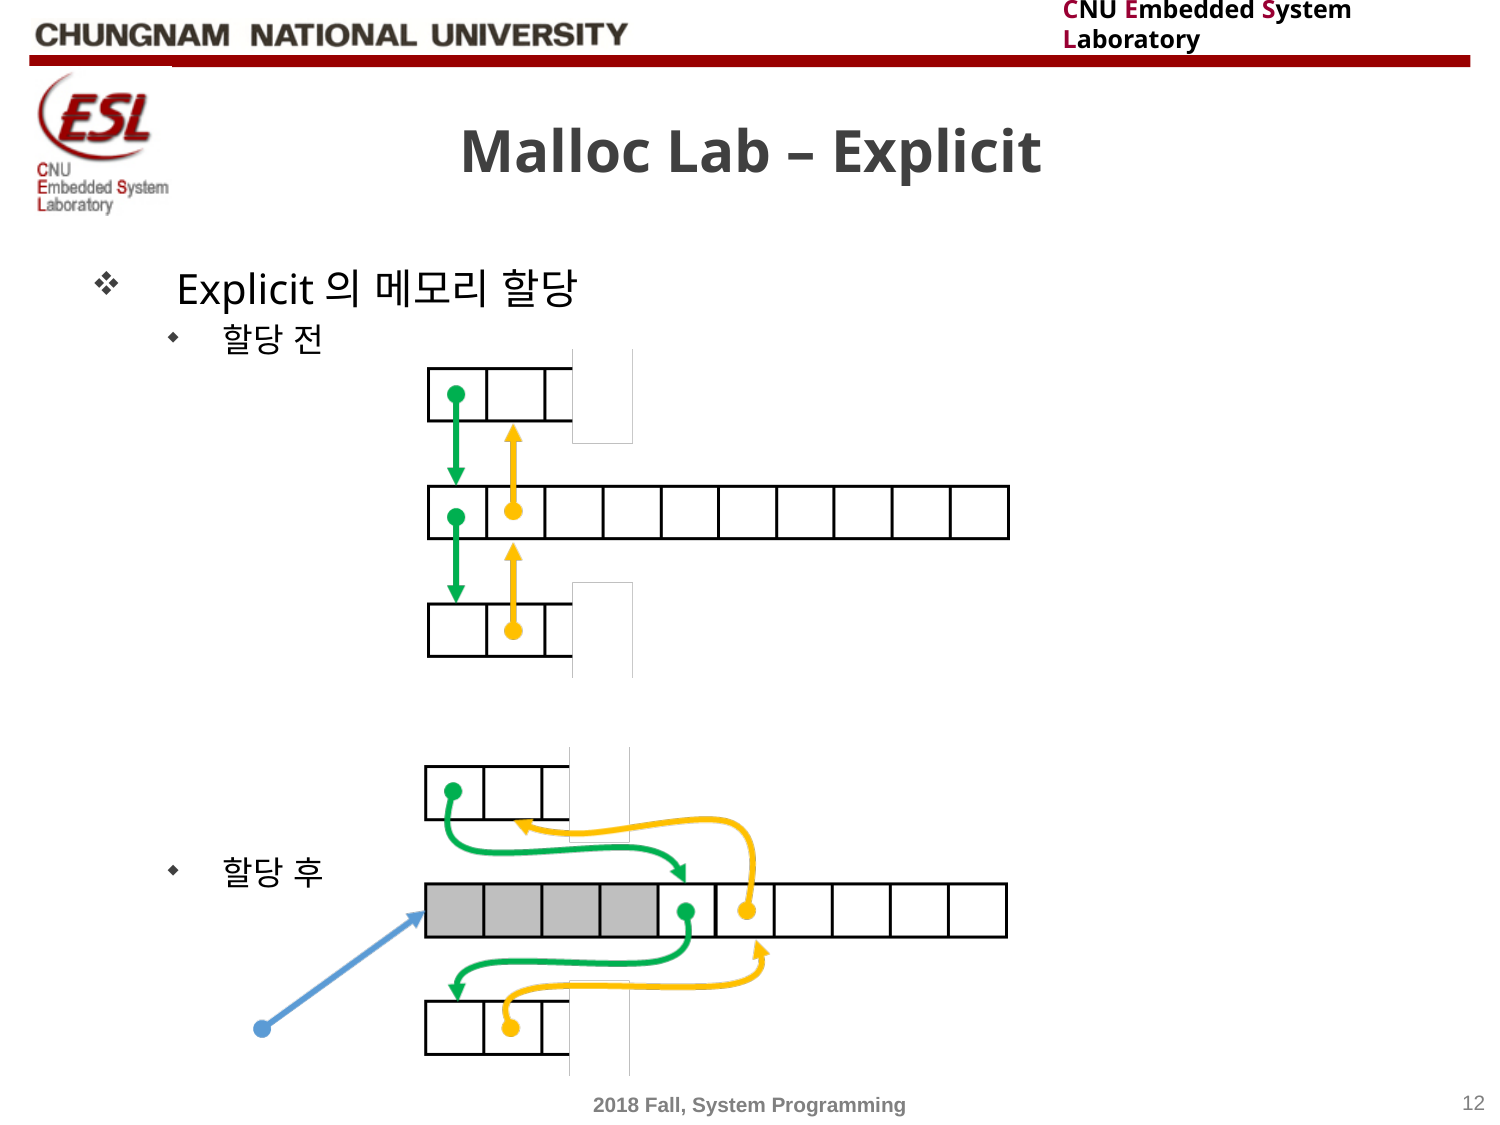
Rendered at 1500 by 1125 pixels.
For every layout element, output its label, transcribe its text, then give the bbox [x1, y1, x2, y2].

list Explicit의 메모리 할당 할당 전 할당 후 [76, 255, 1436, 1047]
slide_number 12 [1149, 1082, 1500, 1125]
picture [22, 66, 172, 216]
picture [31, 18, 634, 52]
footer 2018 Fall, System Programming [0, 1082, 1149, 1125]
title Malloc Lab – Explicit [31, 90, 1471, 209]
picture [253, 747, 1009, 1076]
picture [426, 349, 1011, 679]
